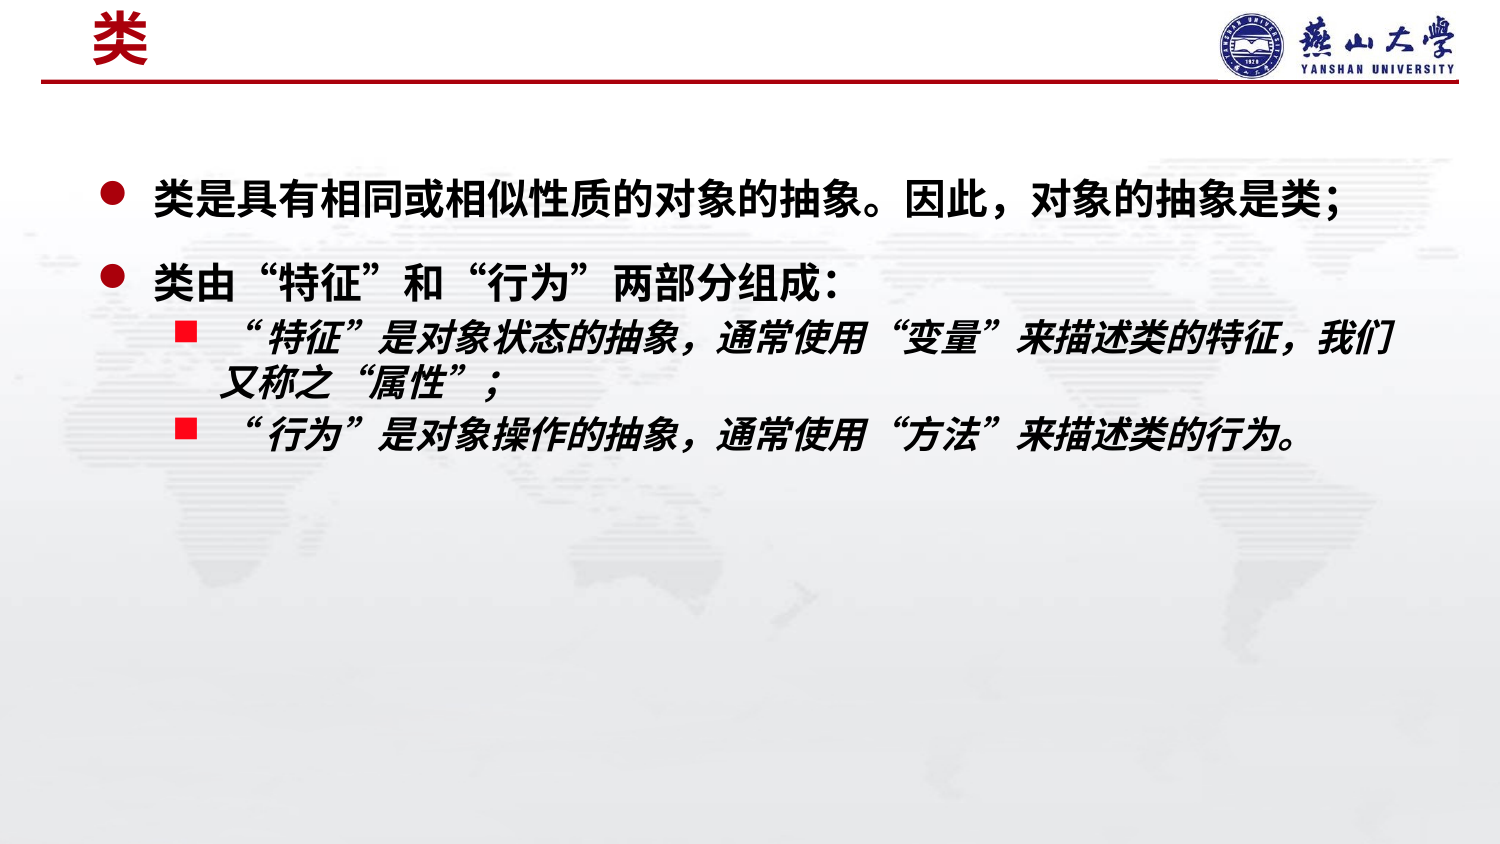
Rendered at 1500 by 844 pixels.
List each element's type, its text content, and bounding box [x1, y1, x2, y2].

picture [0, 0, 1500, 844]
list 类是具有相同或相似性质的对象的抽象。因此，对象的抽象是类； 类由“特征”和“行为”两部分组成： “特征”是对象状态的抽象，通常使用“变量”来描述类的特征，我们又称之“属性”； “行为”是对象操作的抽象，通常使用“方法”来描述类的行为。 [81, 140, 1429, 757]
title 类 [76, 2, 873, 71]
